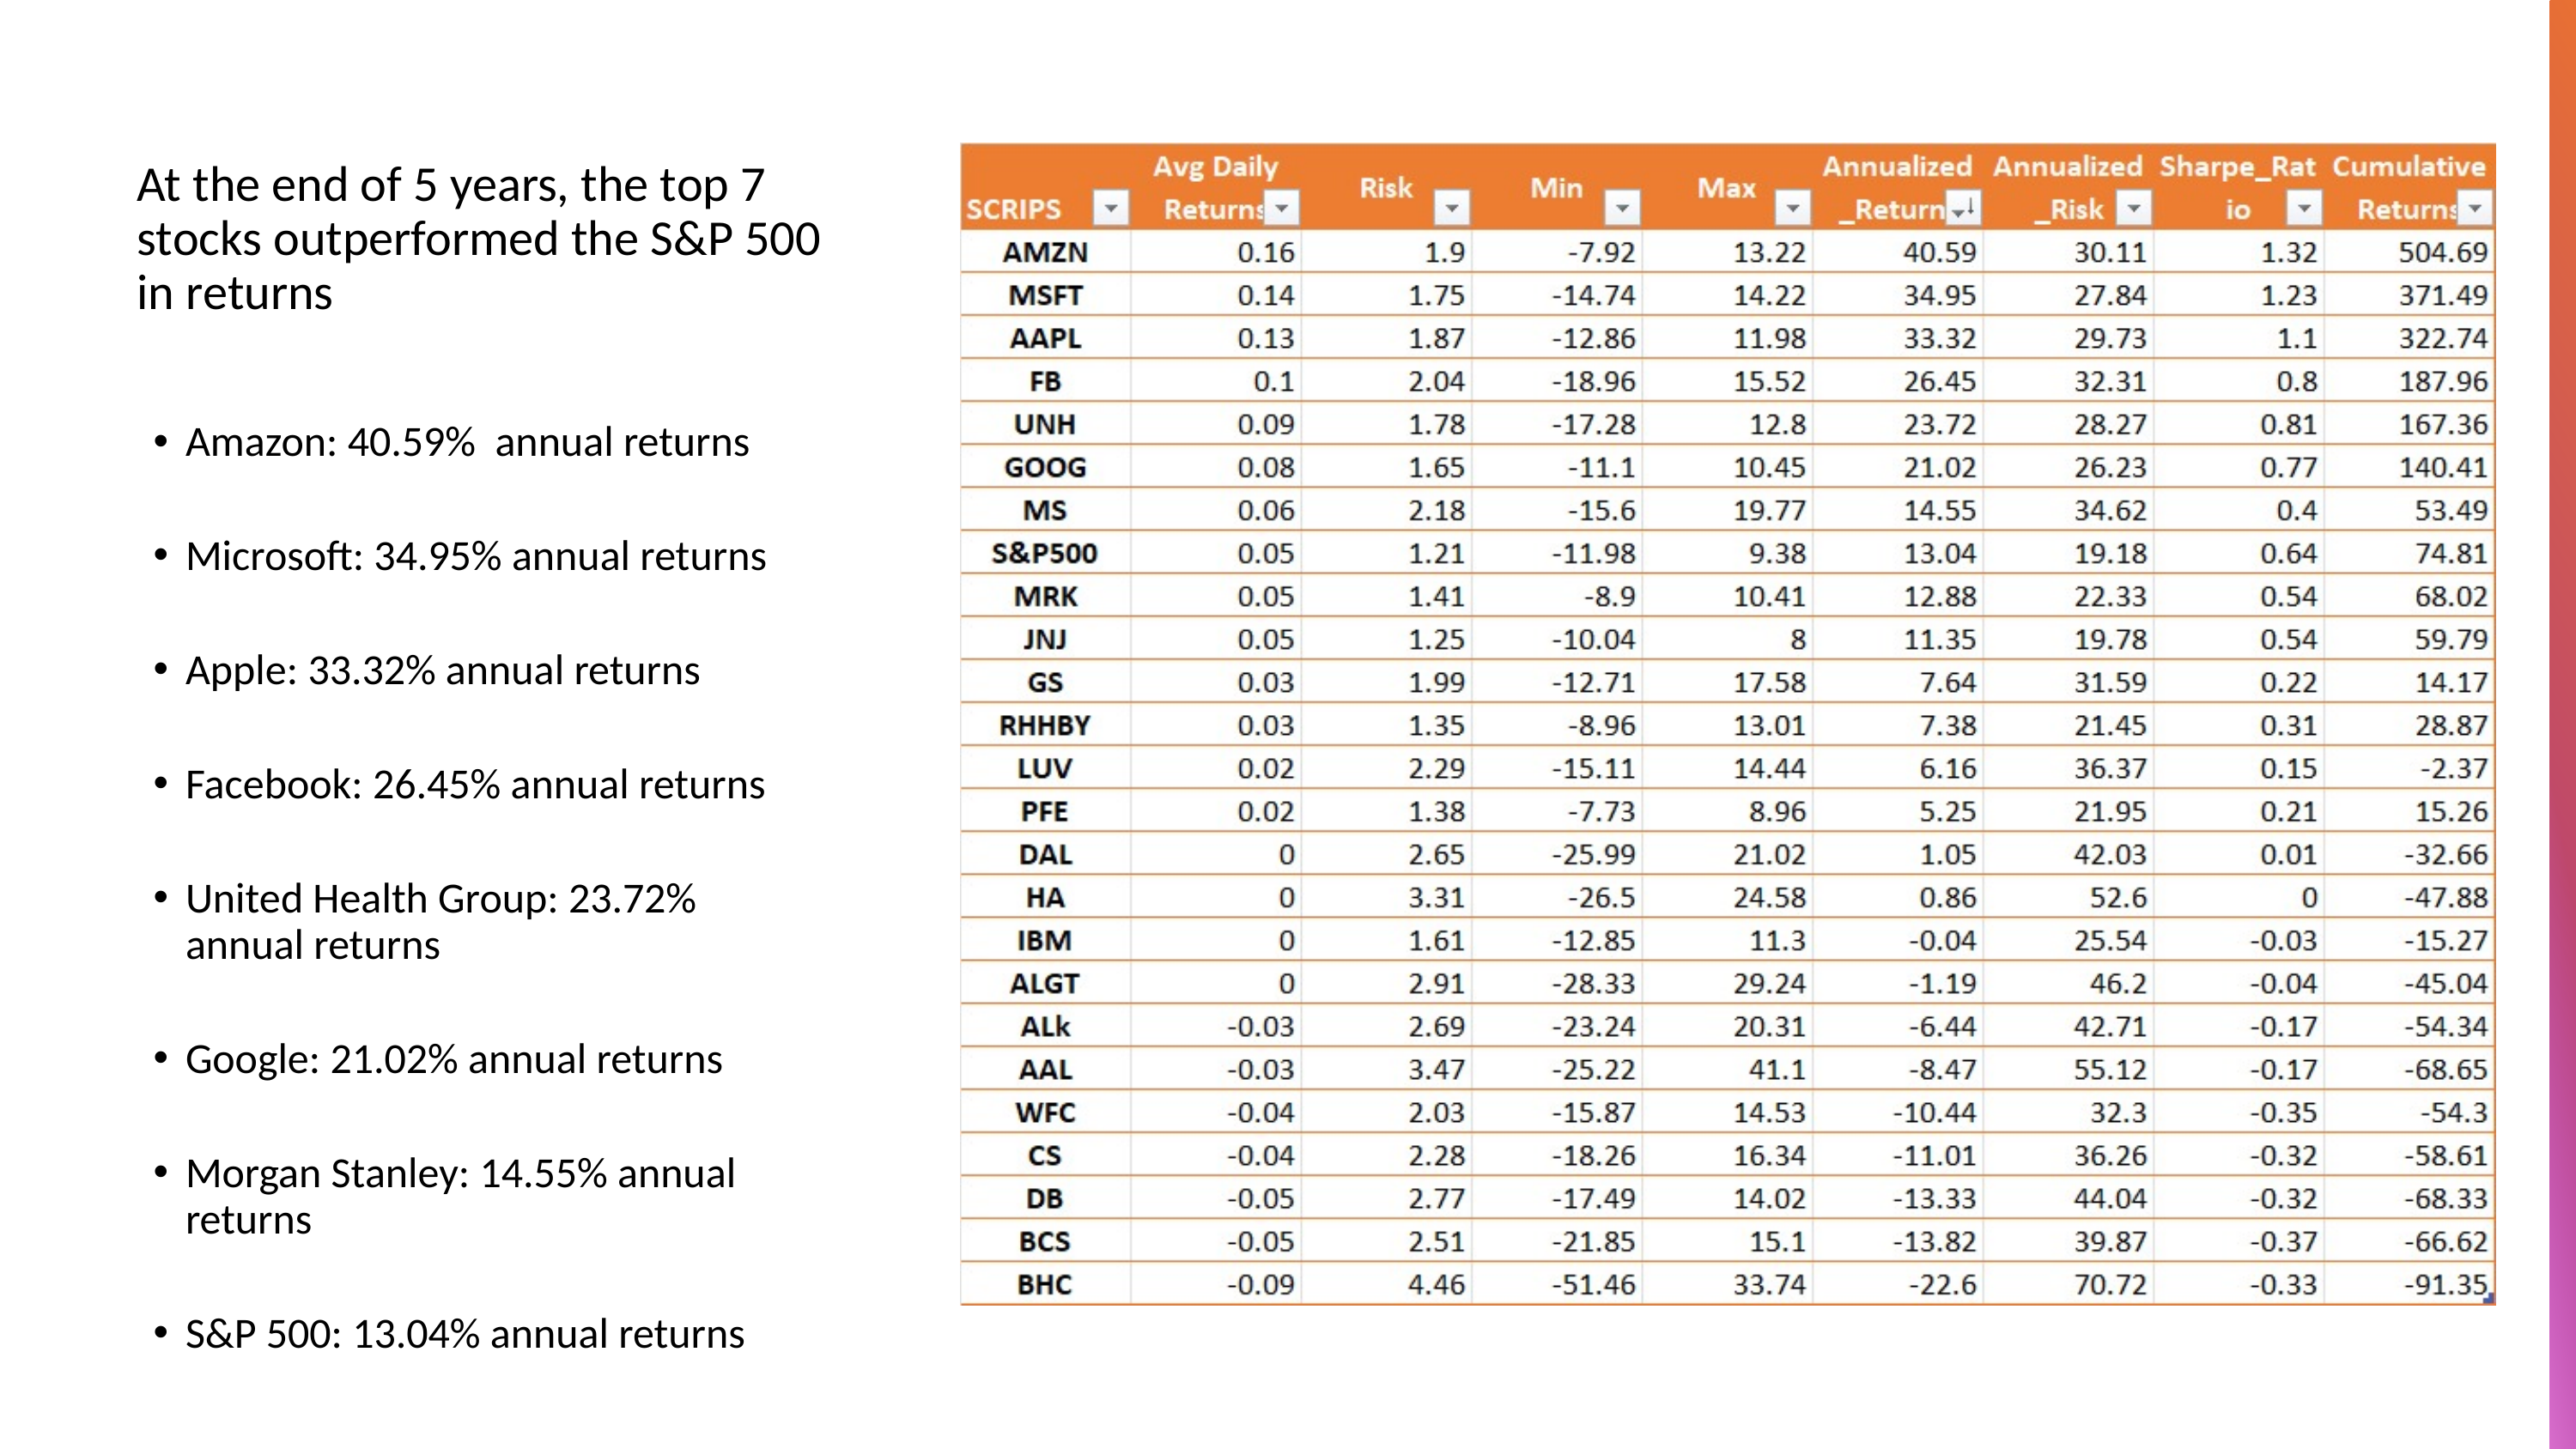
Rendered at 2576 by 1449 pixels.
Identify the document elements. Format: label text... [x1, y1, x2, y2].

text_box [2549, 0, 2576, 1449]
text_box At the end of 5 years, the top 7 stocks outperformed the S&P 500 in returns [124, 112, 855, 327]
picture [960, 142, 2496, 1307]
text_box Amazon: 40.59% annual returns Microsoft: 34.95% annual returns Apple: 33.32% annual returns Facebook: 26.45% annual returns United Health Group: 23.72% annual returns Google: 21.02% annual returns Morgan Stanley: 14.55% annual returns S&P 500: 13.04% annual returns [124, 413, 830, 1390]
